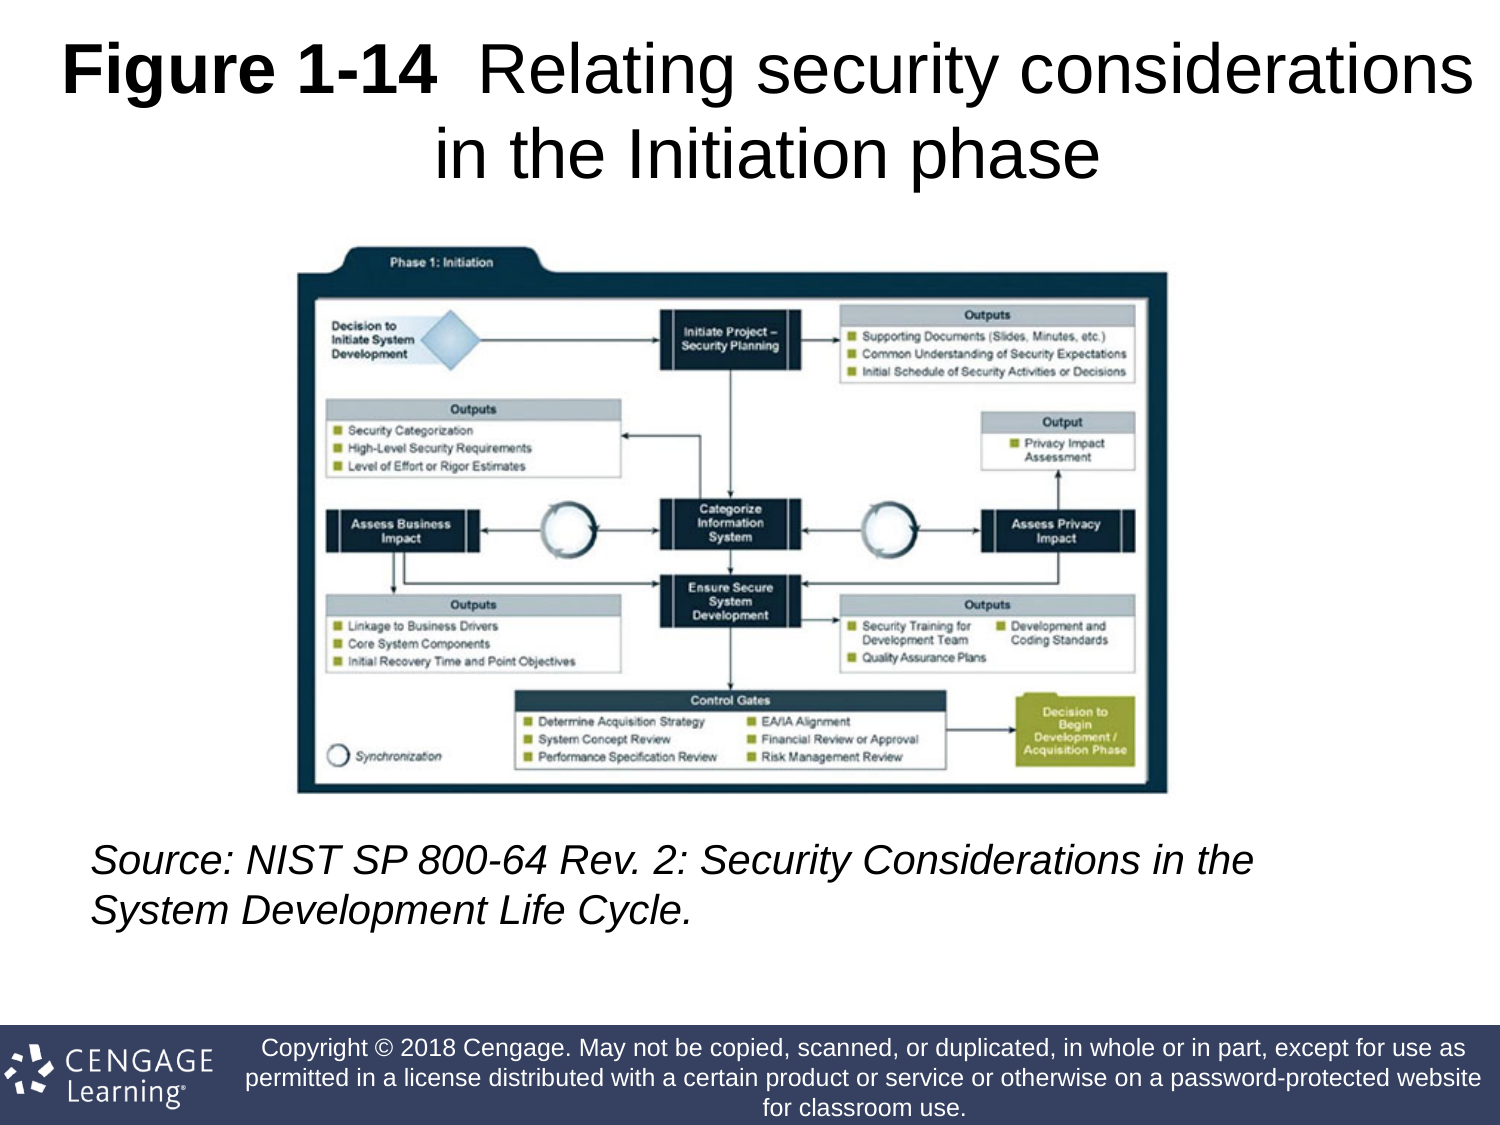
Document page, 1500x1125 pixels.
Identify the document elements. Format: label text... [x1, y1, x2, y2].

list Source: NIST SP 800-64 Rev. 2: Security Considerations in the System Development Life Cycle. [75, 825, 1388, 975]
title Figure 1-14 Relating security considerations in the Initiation phase [37, 2, 1500, 213]
picture [287, 237, 1176, 801]
picture [0, 1040, 216, 1113]
